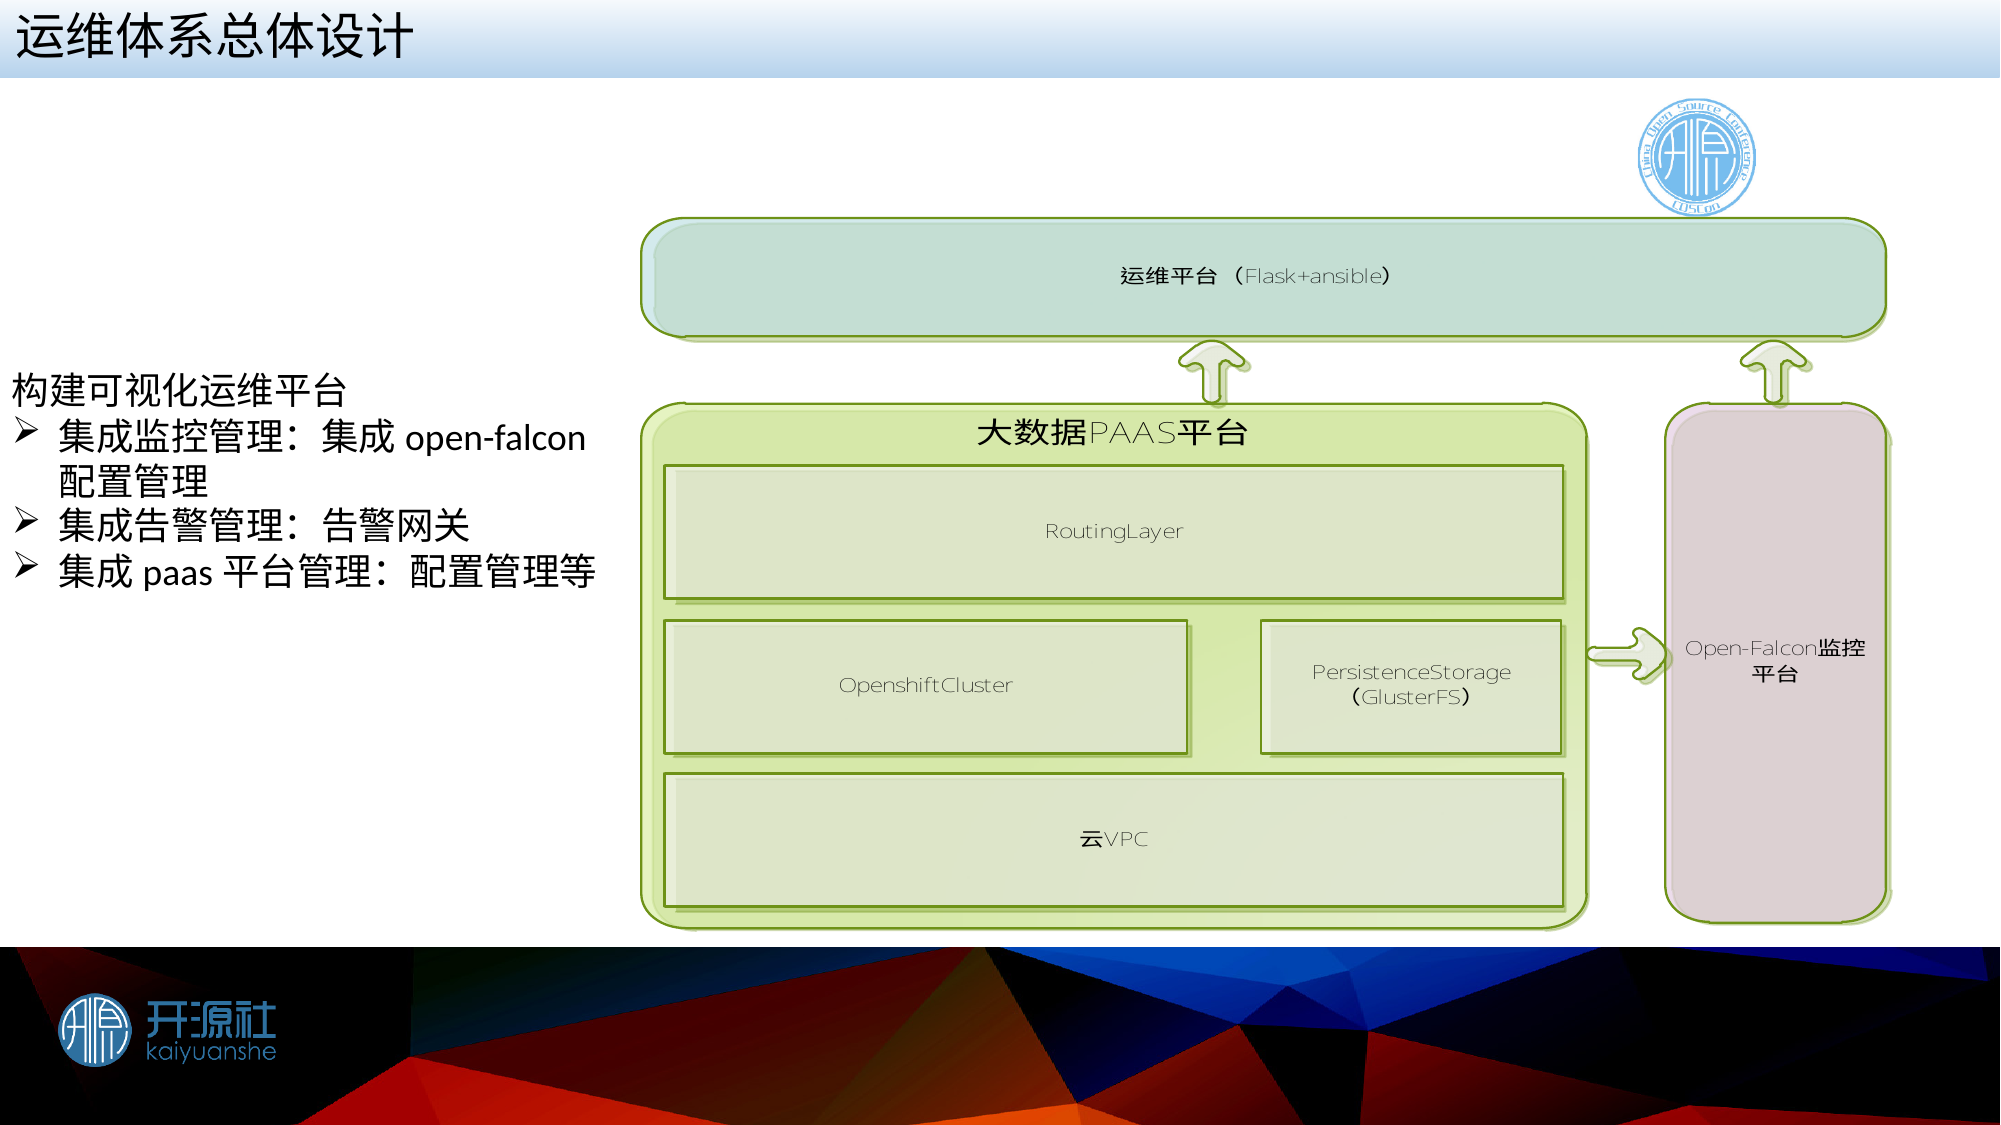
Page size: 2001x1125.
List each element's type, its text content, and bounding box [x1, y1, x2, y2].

picture [636, 78, 1897, 935]
text_box 构建可视化运维平台 集成监控管理：集成open-falcon配置管理 集成告警管理：告警网关 集成paas平台管理：配置管理等 [0, 360, 628, 600]
title 运维体系总体设计 [0, 0, 2000, 78]
picture [0, 947, 2000, 1125]
